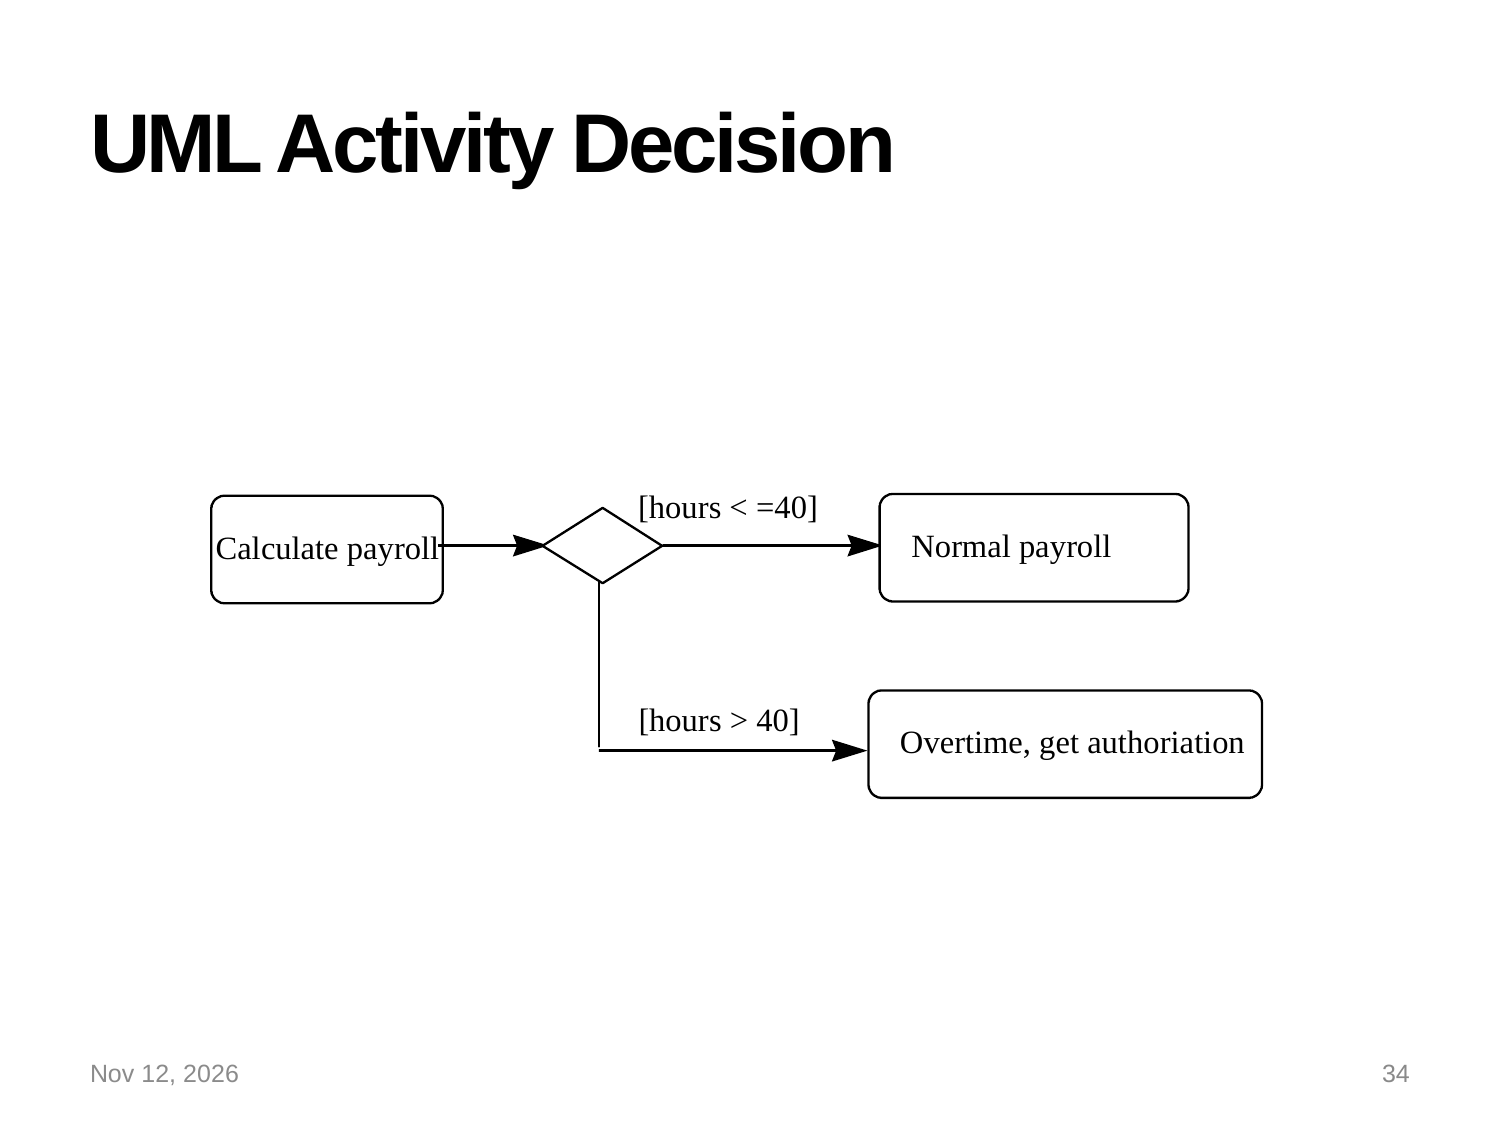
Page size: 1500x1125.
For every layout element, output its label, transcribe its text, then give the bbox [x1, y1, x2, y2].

title UML Activity Decision [75, 45, 1425, 233]
slide_number 10-Sep-22 [75, 1042, 425, 1103]
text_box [198, 480, 1265, 801]
slide_number 34 [1074, 1042, 1425, 1103]
